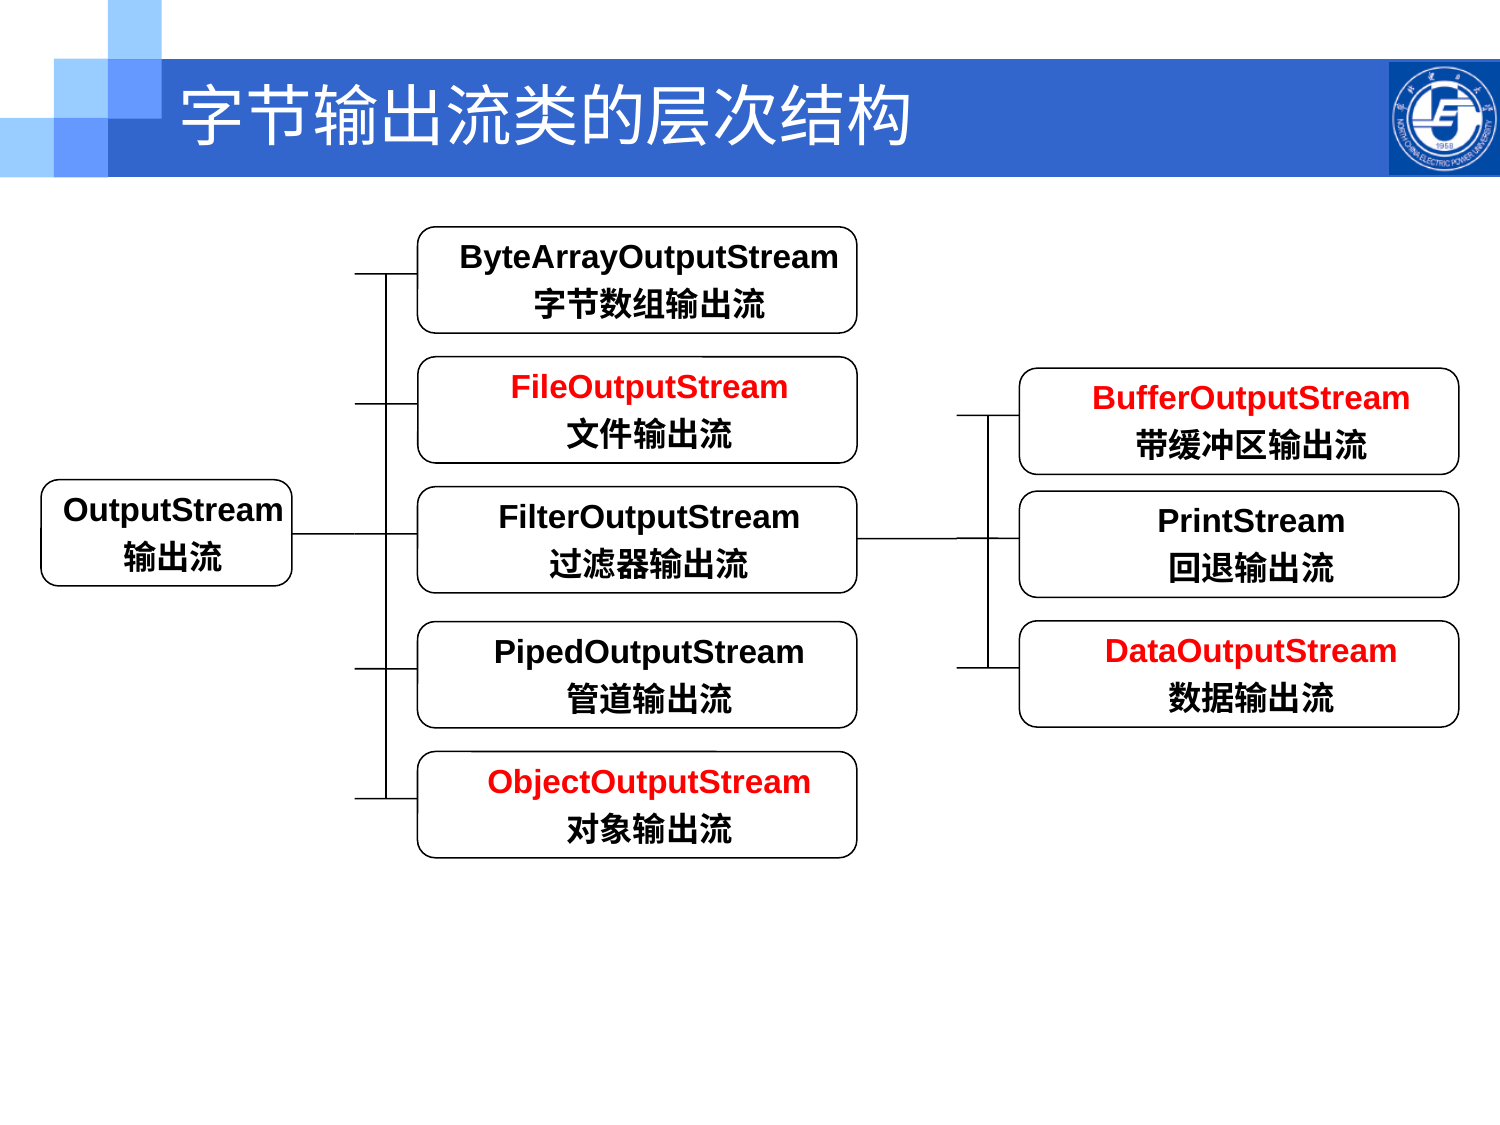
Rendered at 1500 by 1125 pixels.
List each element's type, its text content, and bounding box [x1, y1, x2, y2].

picture [1389, 62, 1500, 175]
text_box 字节输出流类的层次结构 [172, 71, 1282, 156]
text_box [41, 219, 1459, 858]
